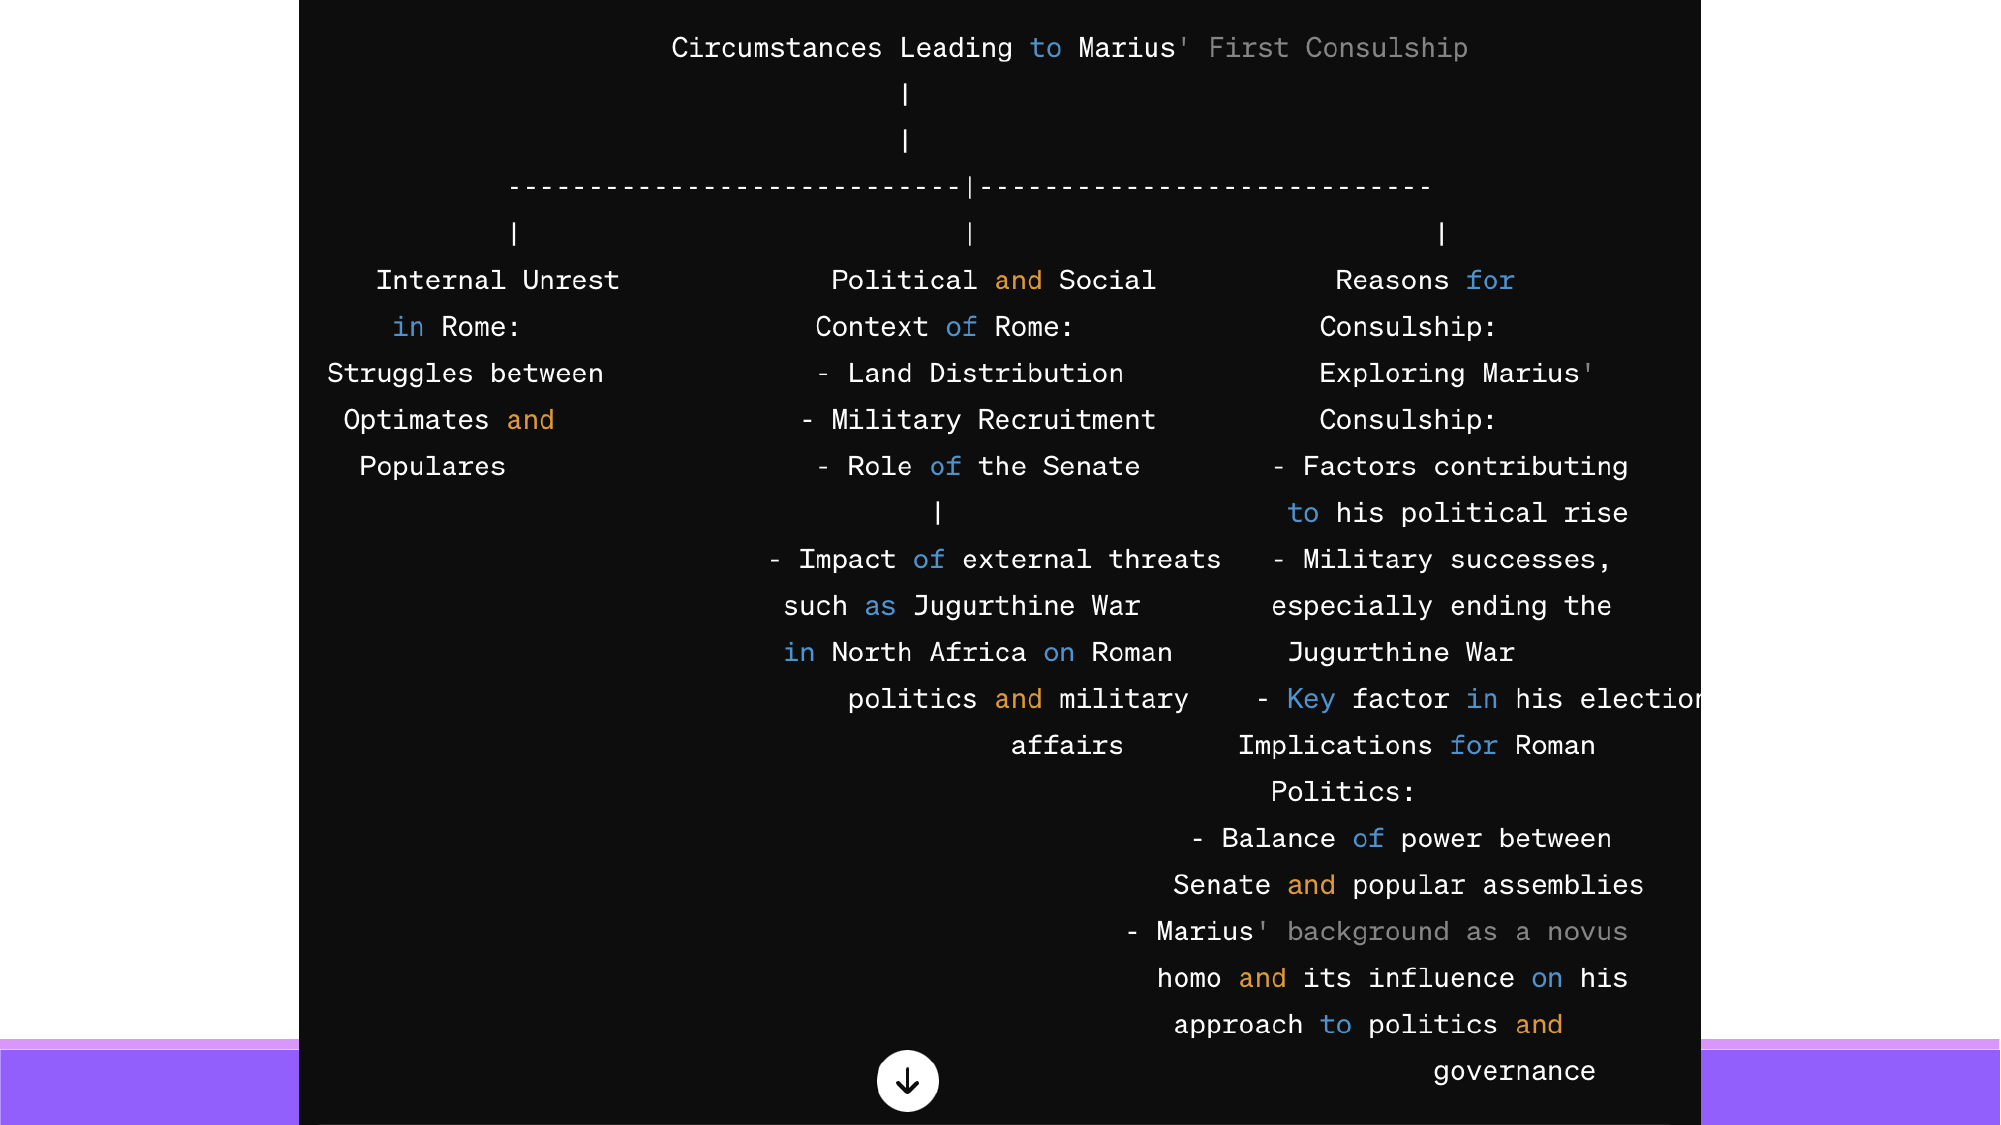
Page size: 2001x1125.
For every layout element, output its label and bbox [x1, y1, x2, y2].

picture [298, 0, 1702, 1125]
